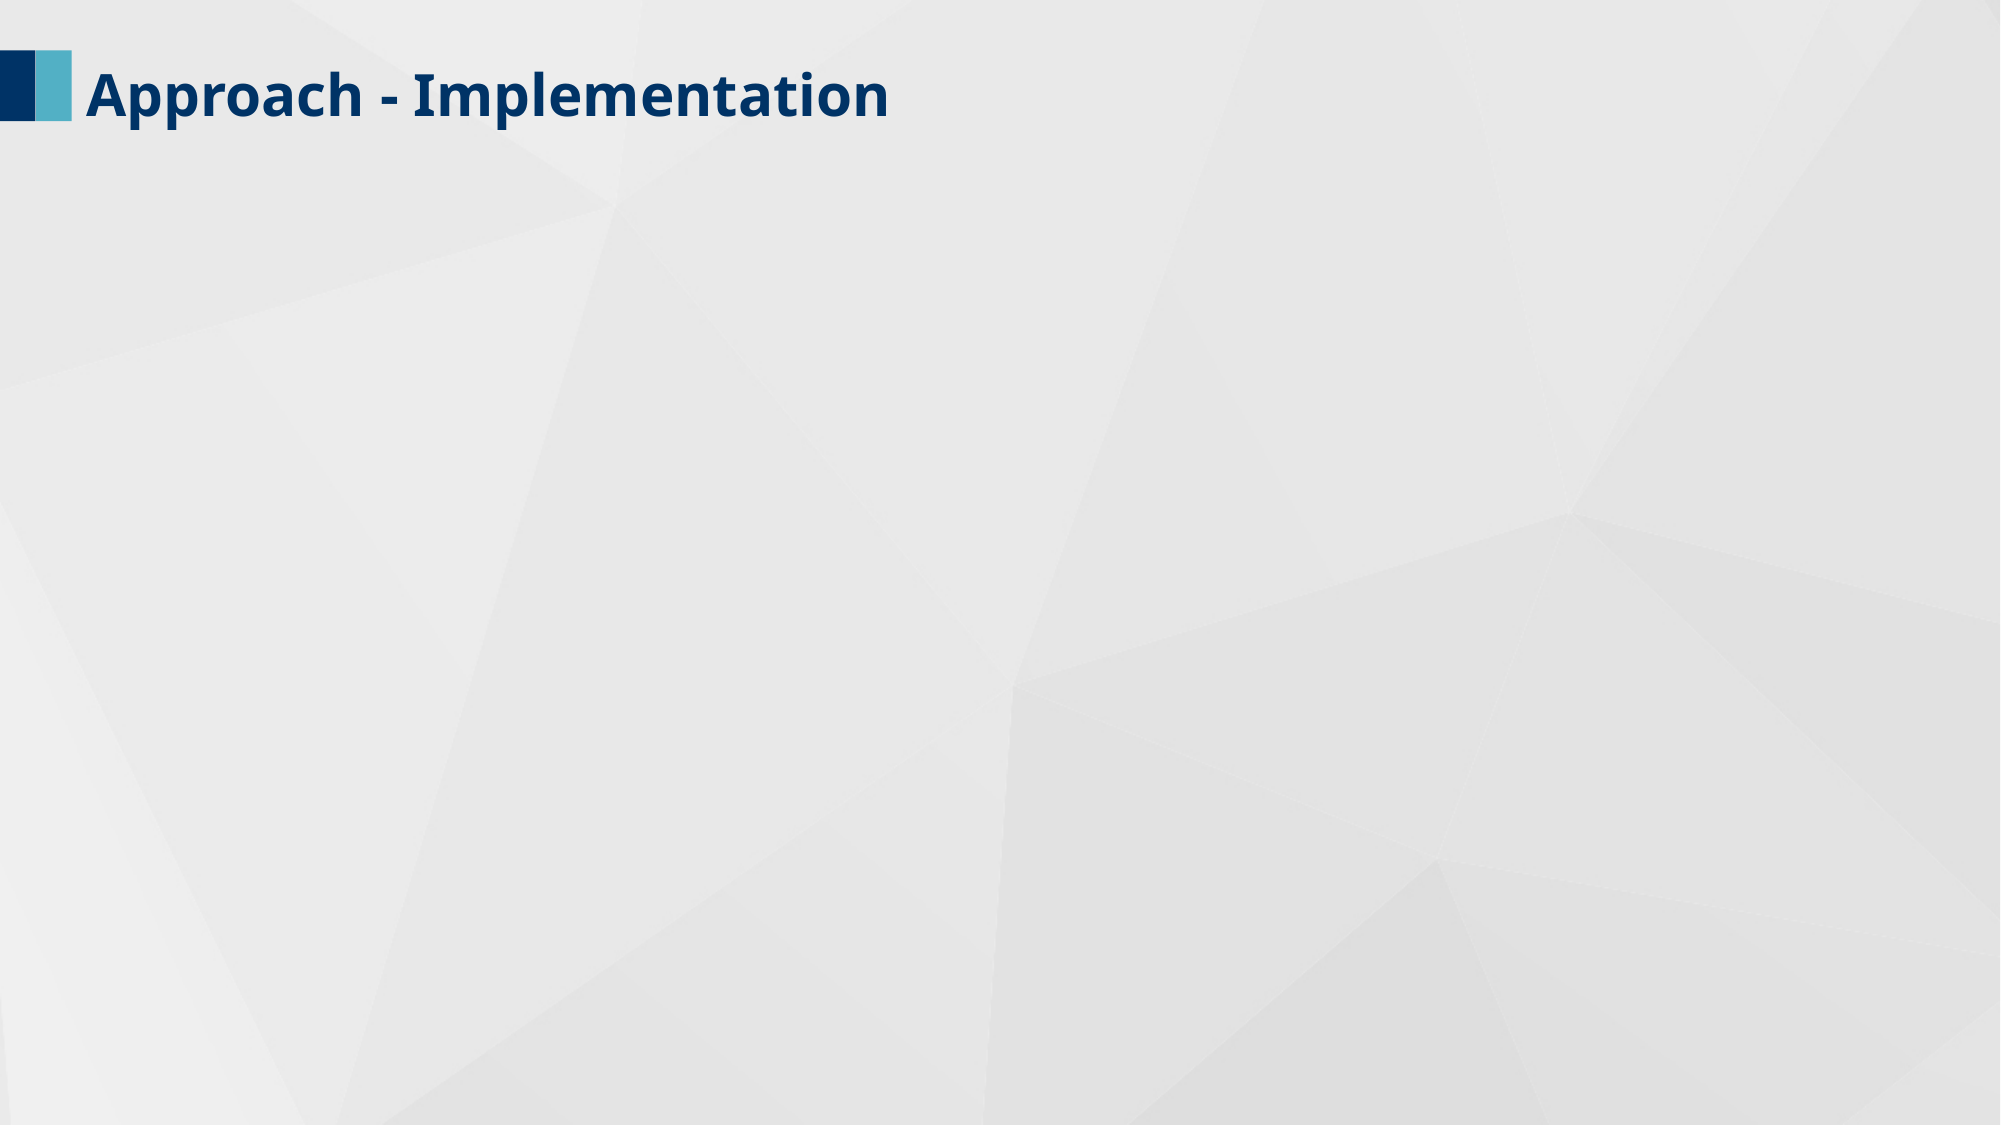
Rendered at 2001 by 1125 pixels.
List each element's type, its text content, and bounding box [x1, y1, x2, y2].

text_box [0, 50, 36, 122]
text_box Approach - Implementation [71, 50, 1656, 136]
picture [0, 0, 2001, 1125]
text_box [36, 50, 72, 122]
